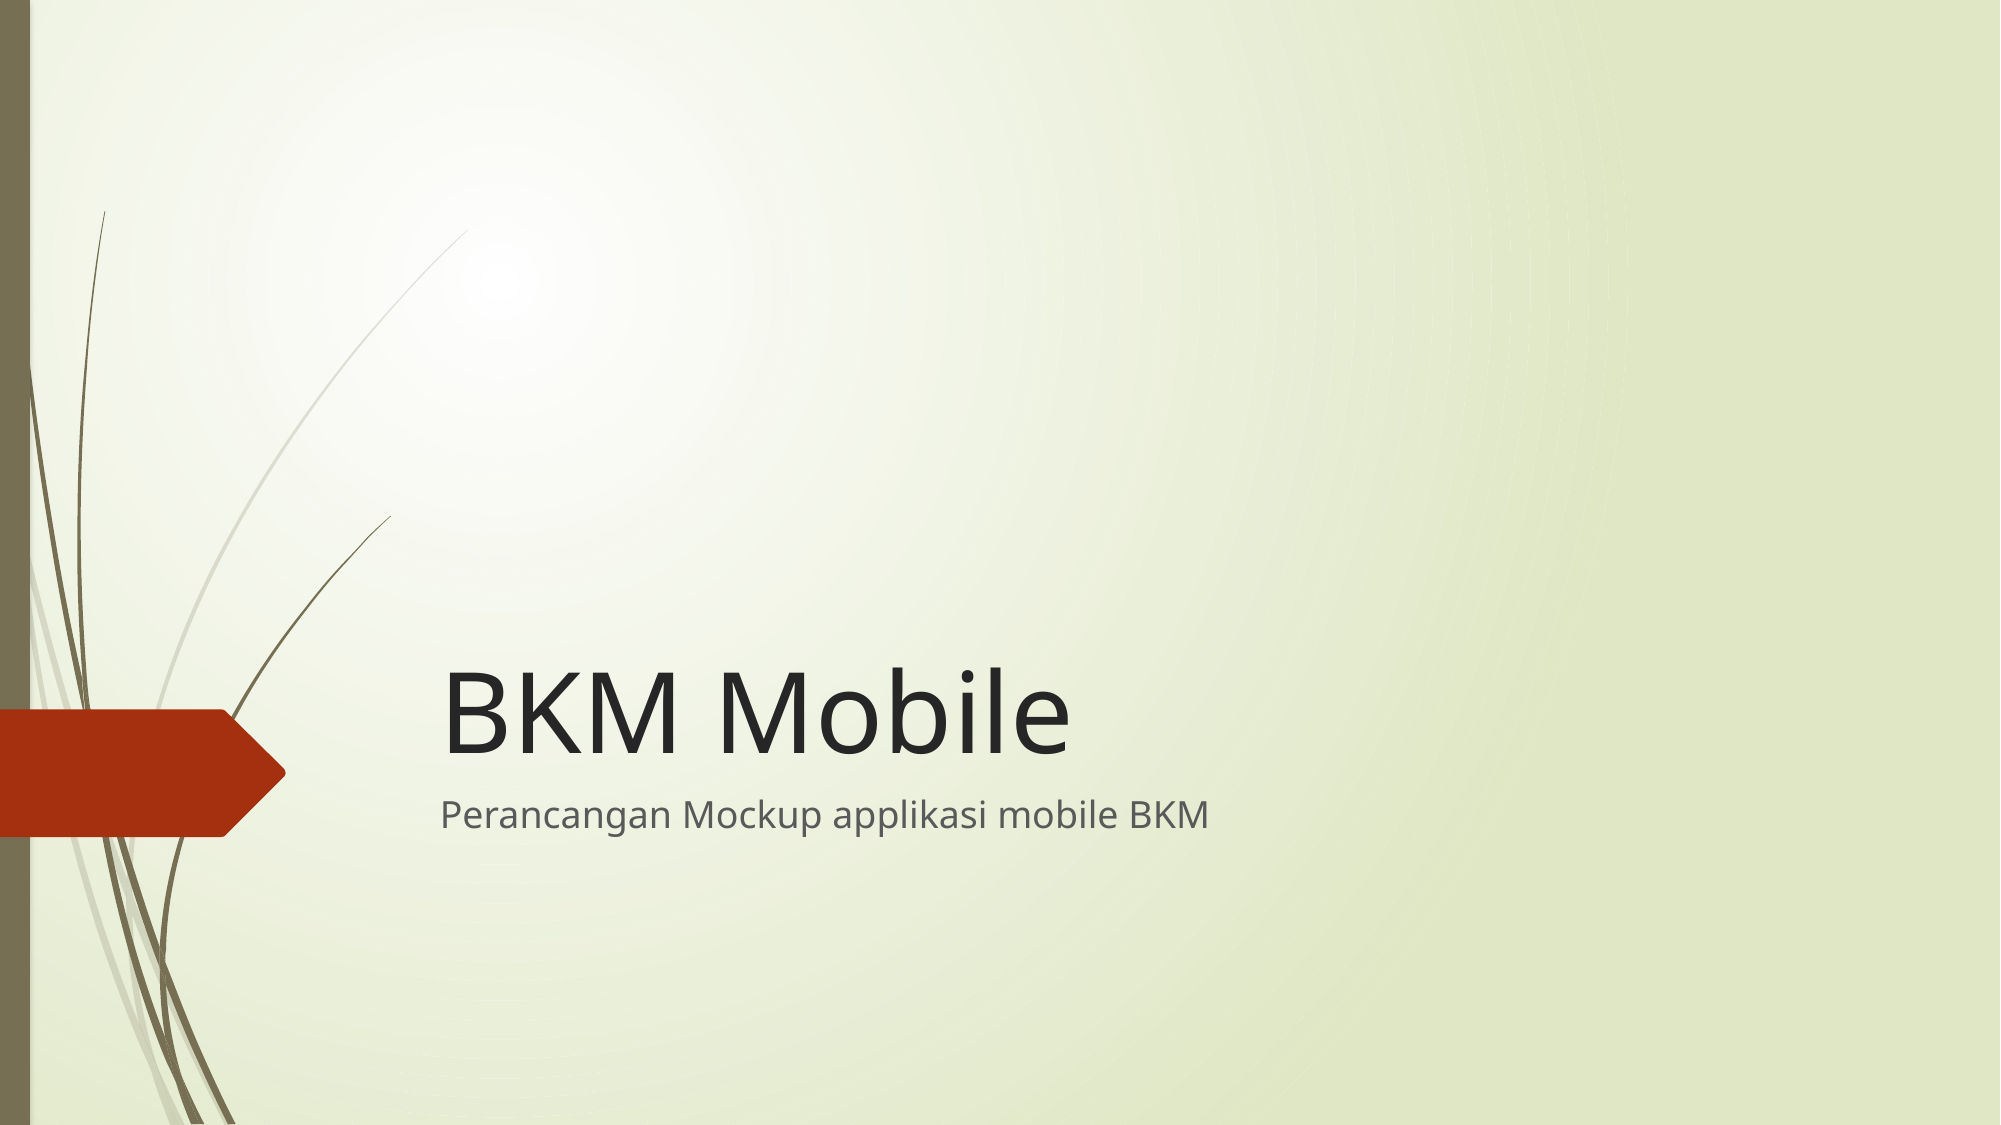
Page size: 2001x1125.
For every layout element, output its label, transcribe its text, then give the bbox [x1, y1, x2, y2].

title BKM Mobile [424, 412, 1888, 783]
subtitle Perancangan Mockup applikasi mobile BKM [424, 783, 1888, 969]
